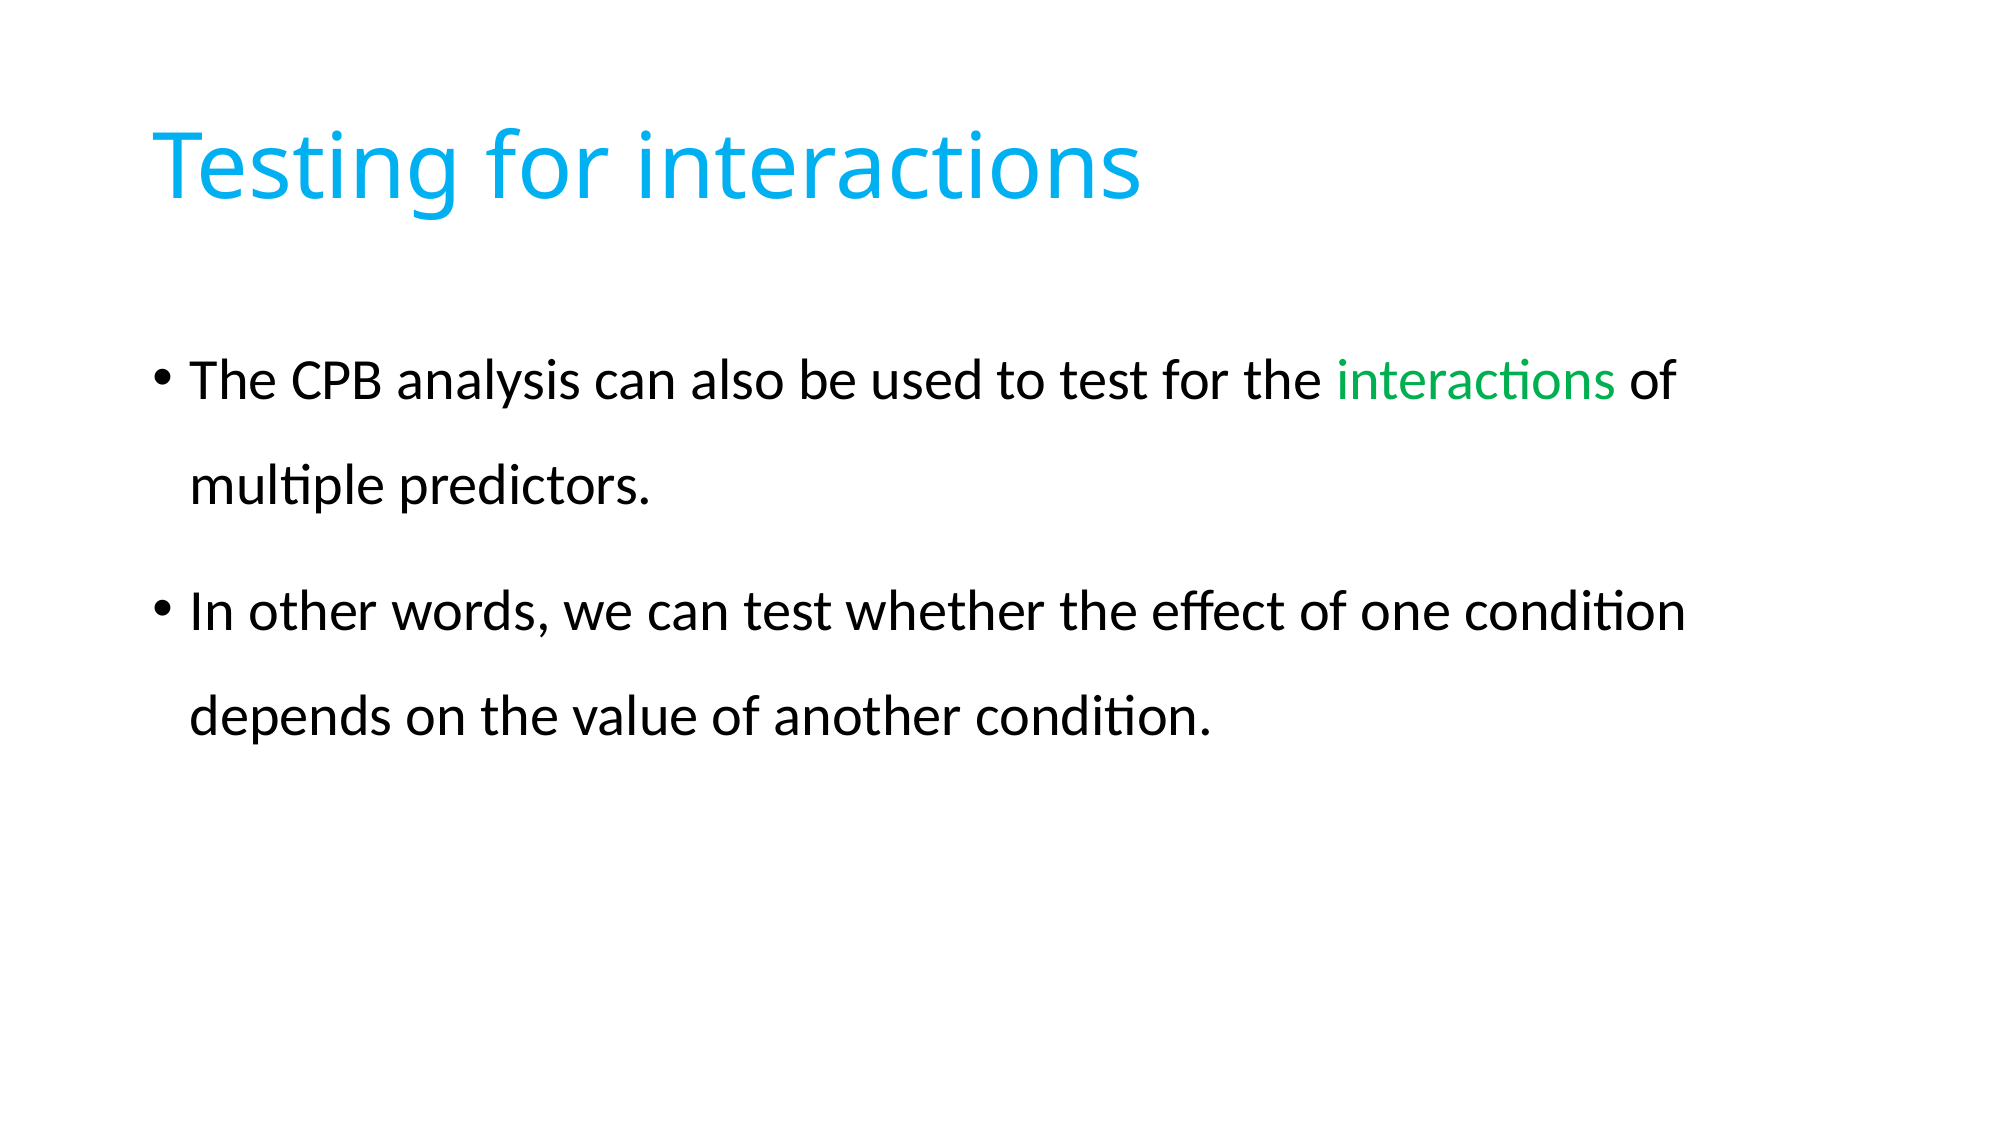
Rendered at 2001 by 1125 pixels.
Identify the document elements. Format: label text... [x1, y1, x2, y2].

title Testing for interactions [137, 59, 1863, 278]
list The CPB analysis can also be used to test for the interactions of multiple predictors. In other words, we can test whether the effect of one condition depends on the value of another condition. [137, 299, 1863, 1014]
